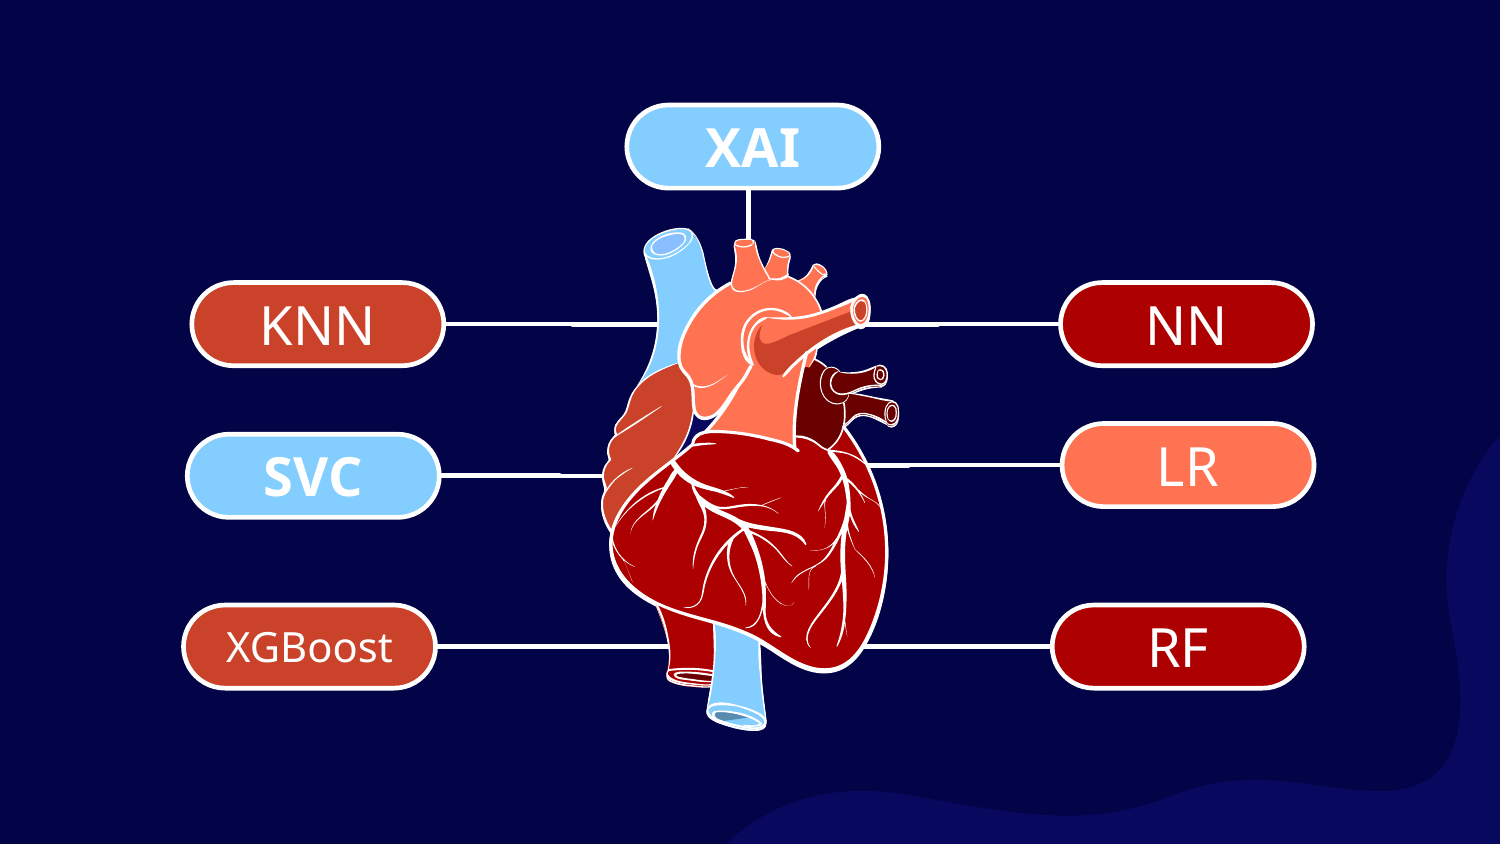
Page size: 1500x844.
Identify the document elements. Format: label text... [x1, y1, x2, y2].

text_box SVC [187, 434, 440, 518]
text_box LR [1062, 423, 1315, 507]
text_box XGBoost [183, 605, 436, 689]
text_box RF [1052, 605, 1305, 689]
text_box NN [1060, 282, 1313, 366]
text_box KNN [191, 282, 444, 366]
text_box XAI [626, 105, 879, 189]
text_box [600, 227, 900, 730]
